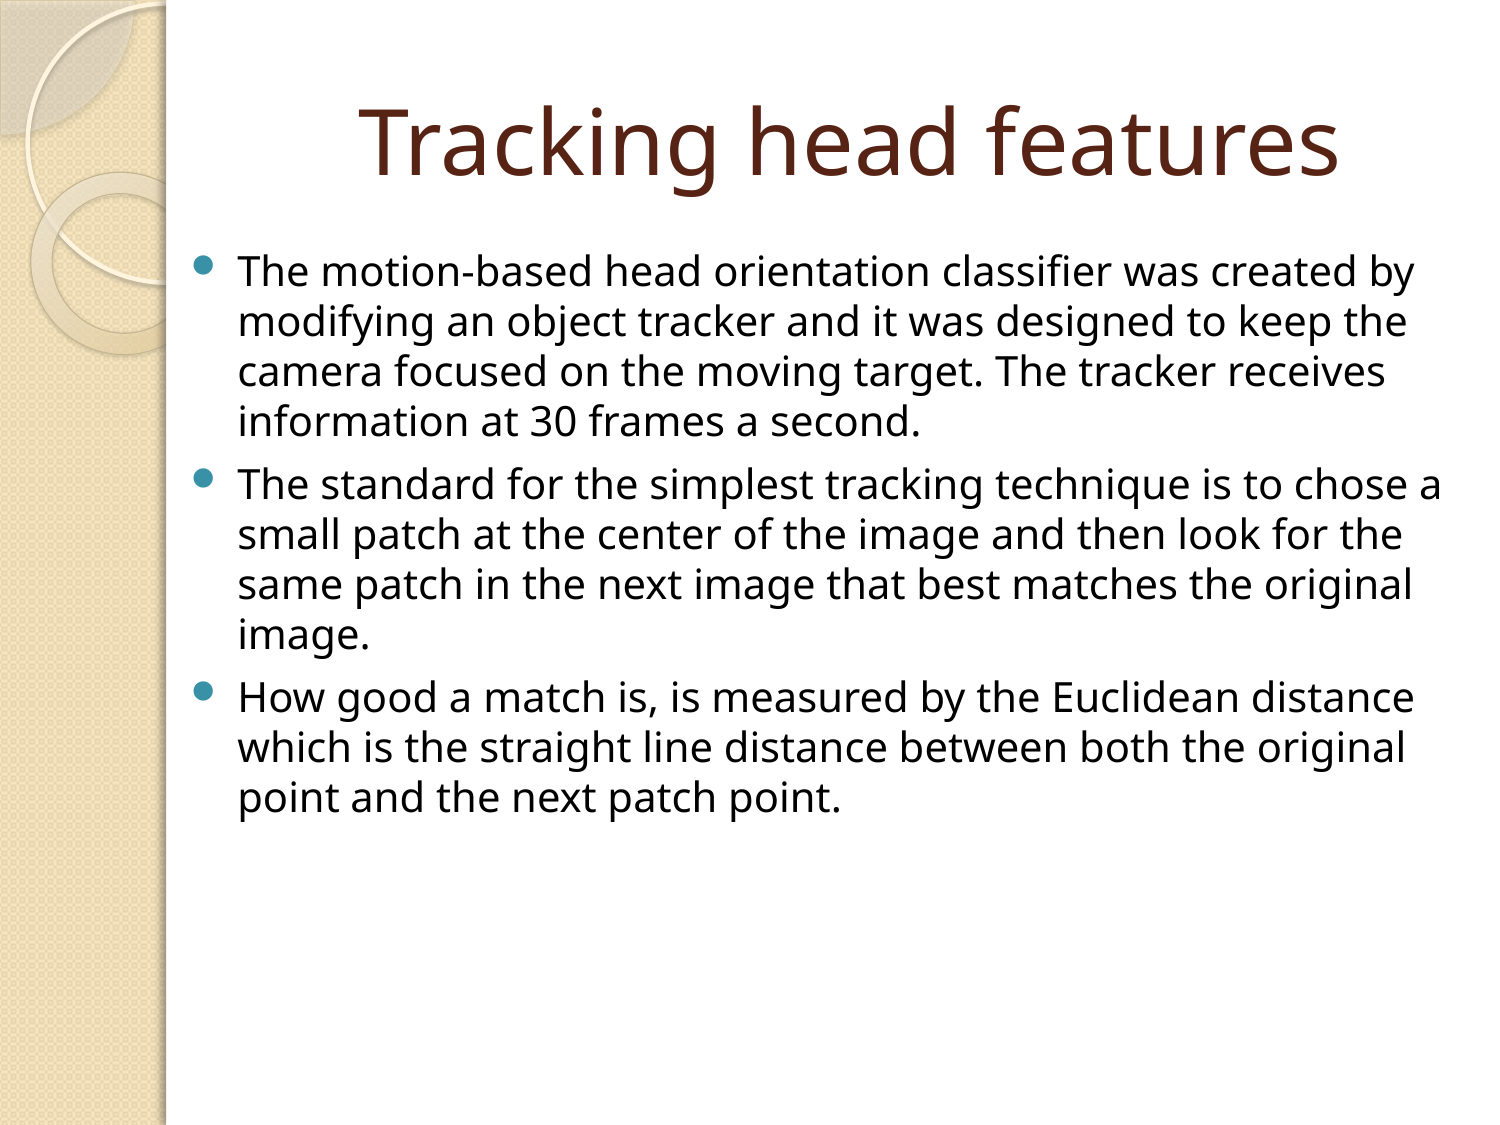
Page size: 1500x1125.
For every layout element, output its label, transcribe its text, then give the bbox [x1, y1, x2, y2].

list The motion-based head orientation classifier was created by modifying an object tracker and it was designed to keep the camera focused on the moving target. The tracker receives information at 30 frames a second. The standard for the simplest tracking technique is to chose a small patch at the center of the image and then look for the same patch in the next image that best matches the original image. How good a match is, is measured by the Euclidean distance which is the straight line distance between both the original point and the next patch point. [162, 237, 1500, 1125]
title Tracking head features [235, 45, 1466, 233]
